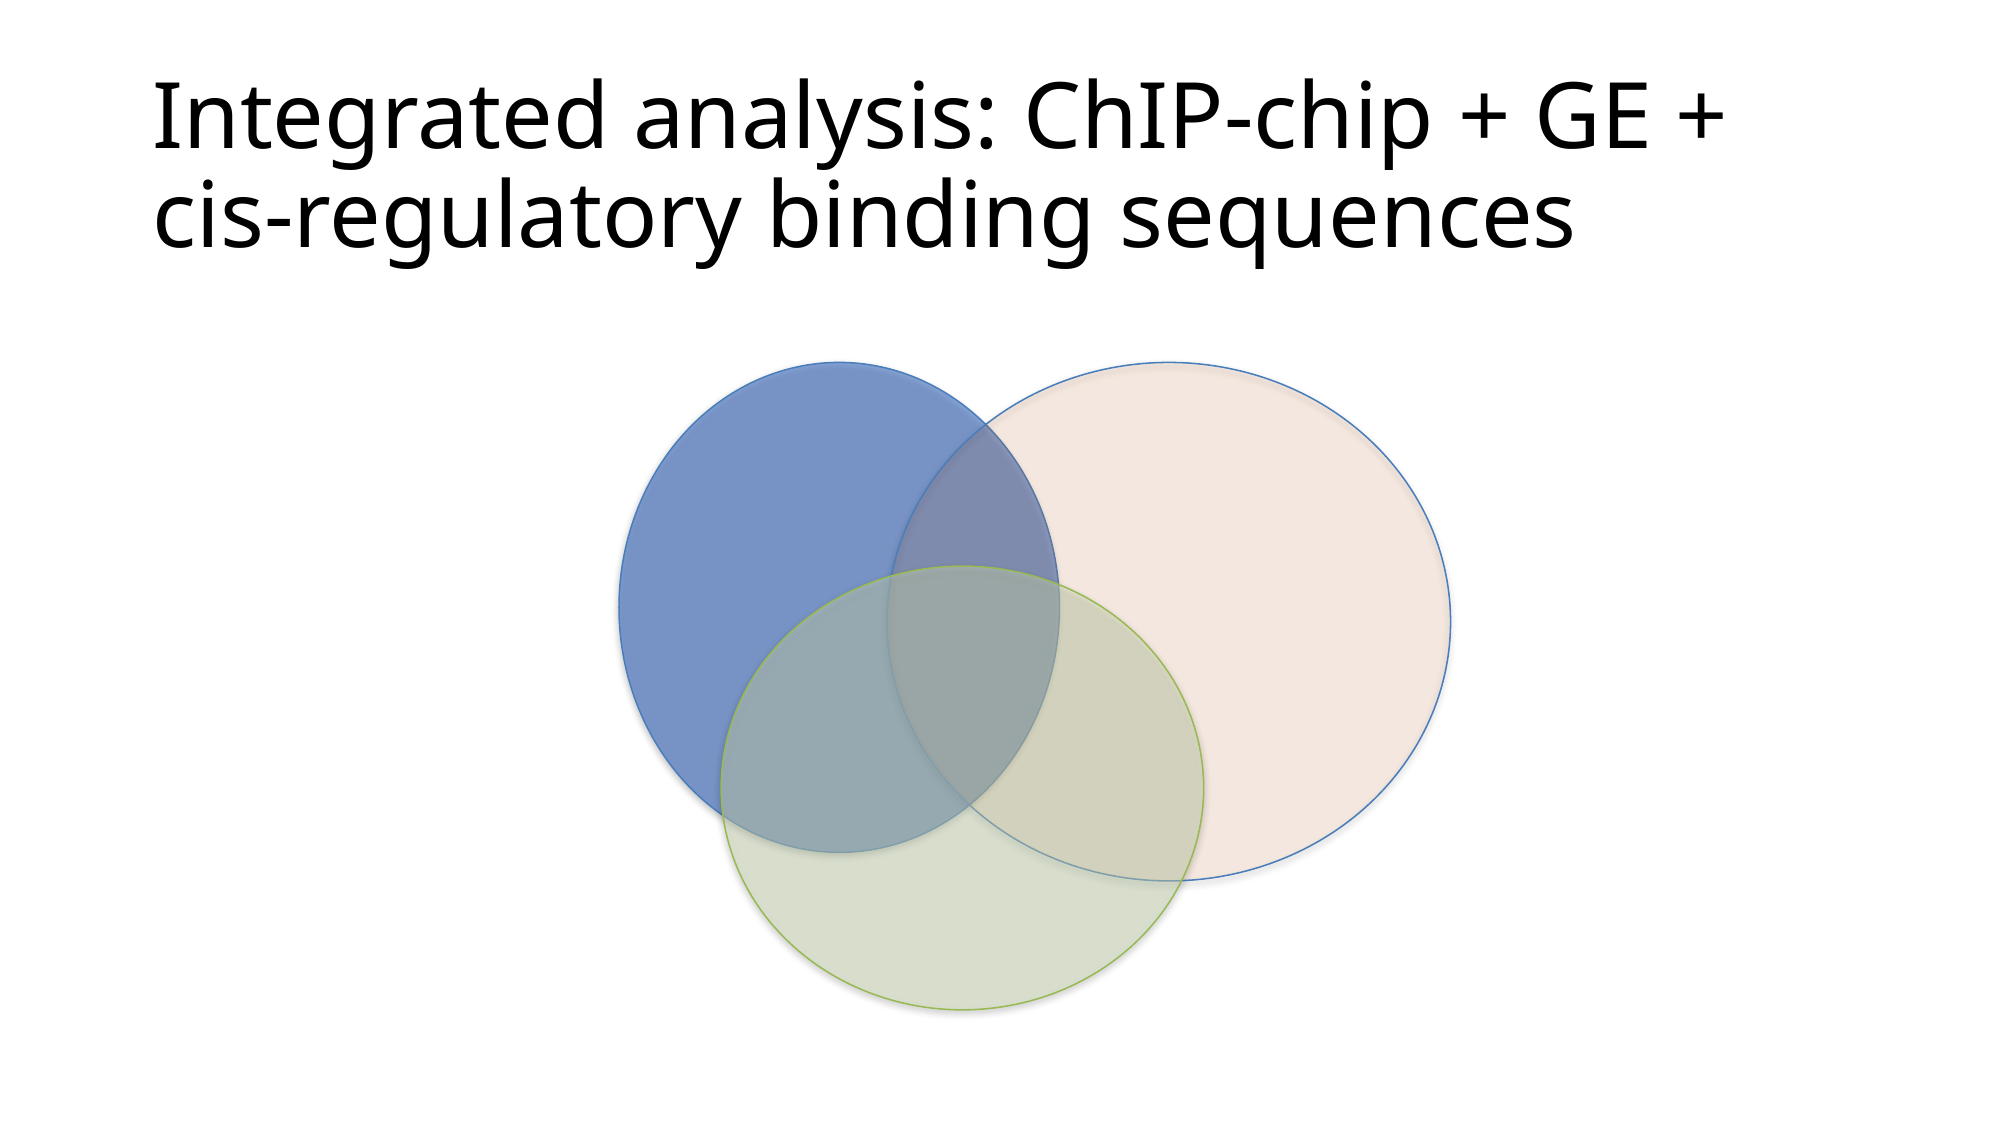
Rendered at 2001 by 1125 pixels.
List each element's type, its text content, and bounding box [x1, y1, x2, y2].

text_box [721, 566, 1204, 1010]
text_box [891, 362, 1451, 881]
title Integrated analysis: ChIP-chip + GE + cis-regulatory binding sequences [137, 59, 1863, 278]
text_box [619, 362, 984, 811]
